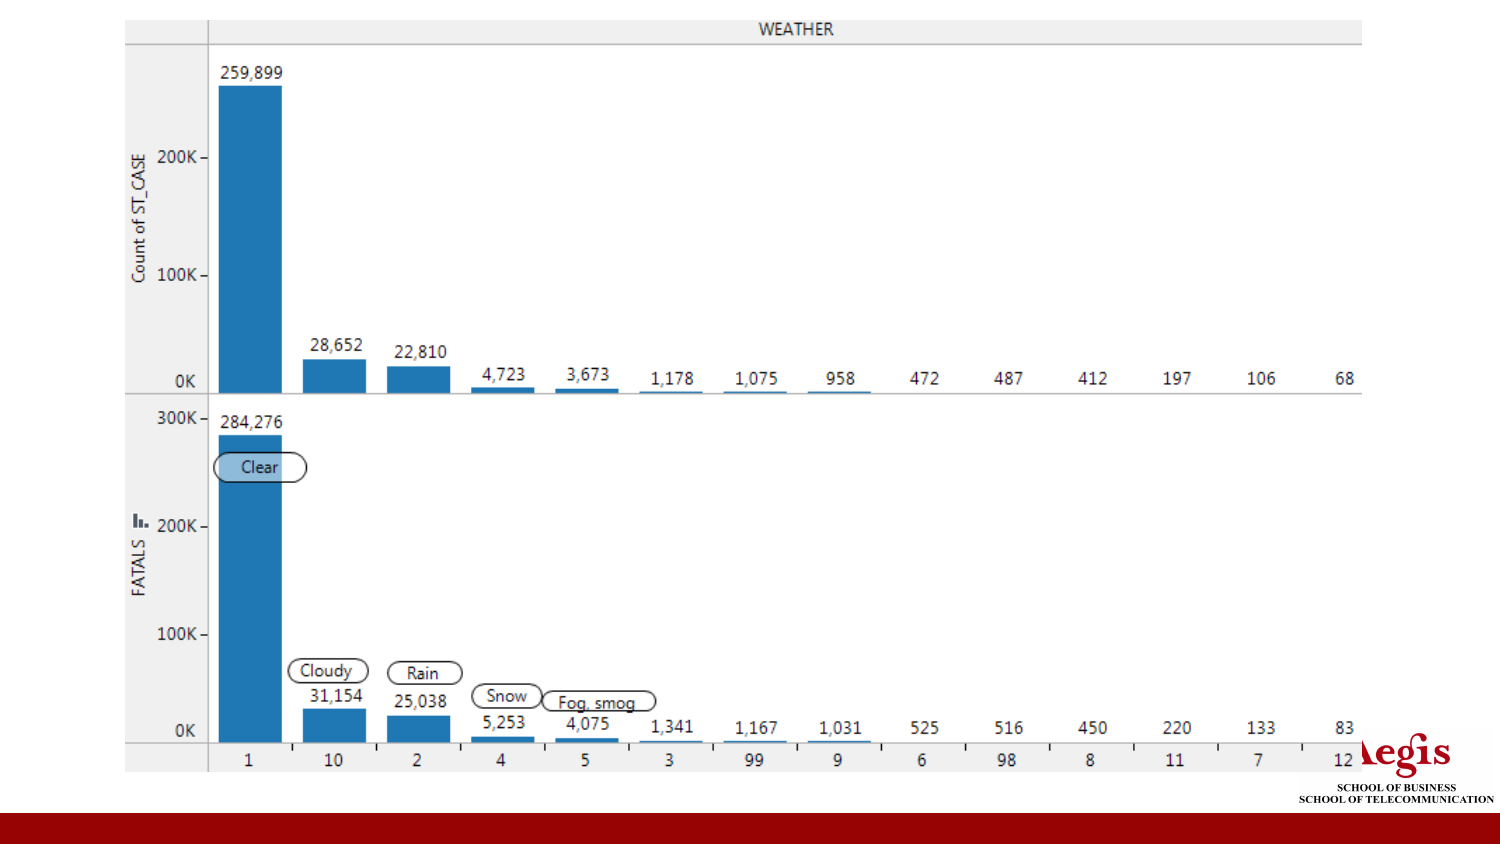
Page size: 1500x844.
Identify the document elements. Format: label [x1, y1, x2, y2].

picture [124, 20, 1494, 803]
